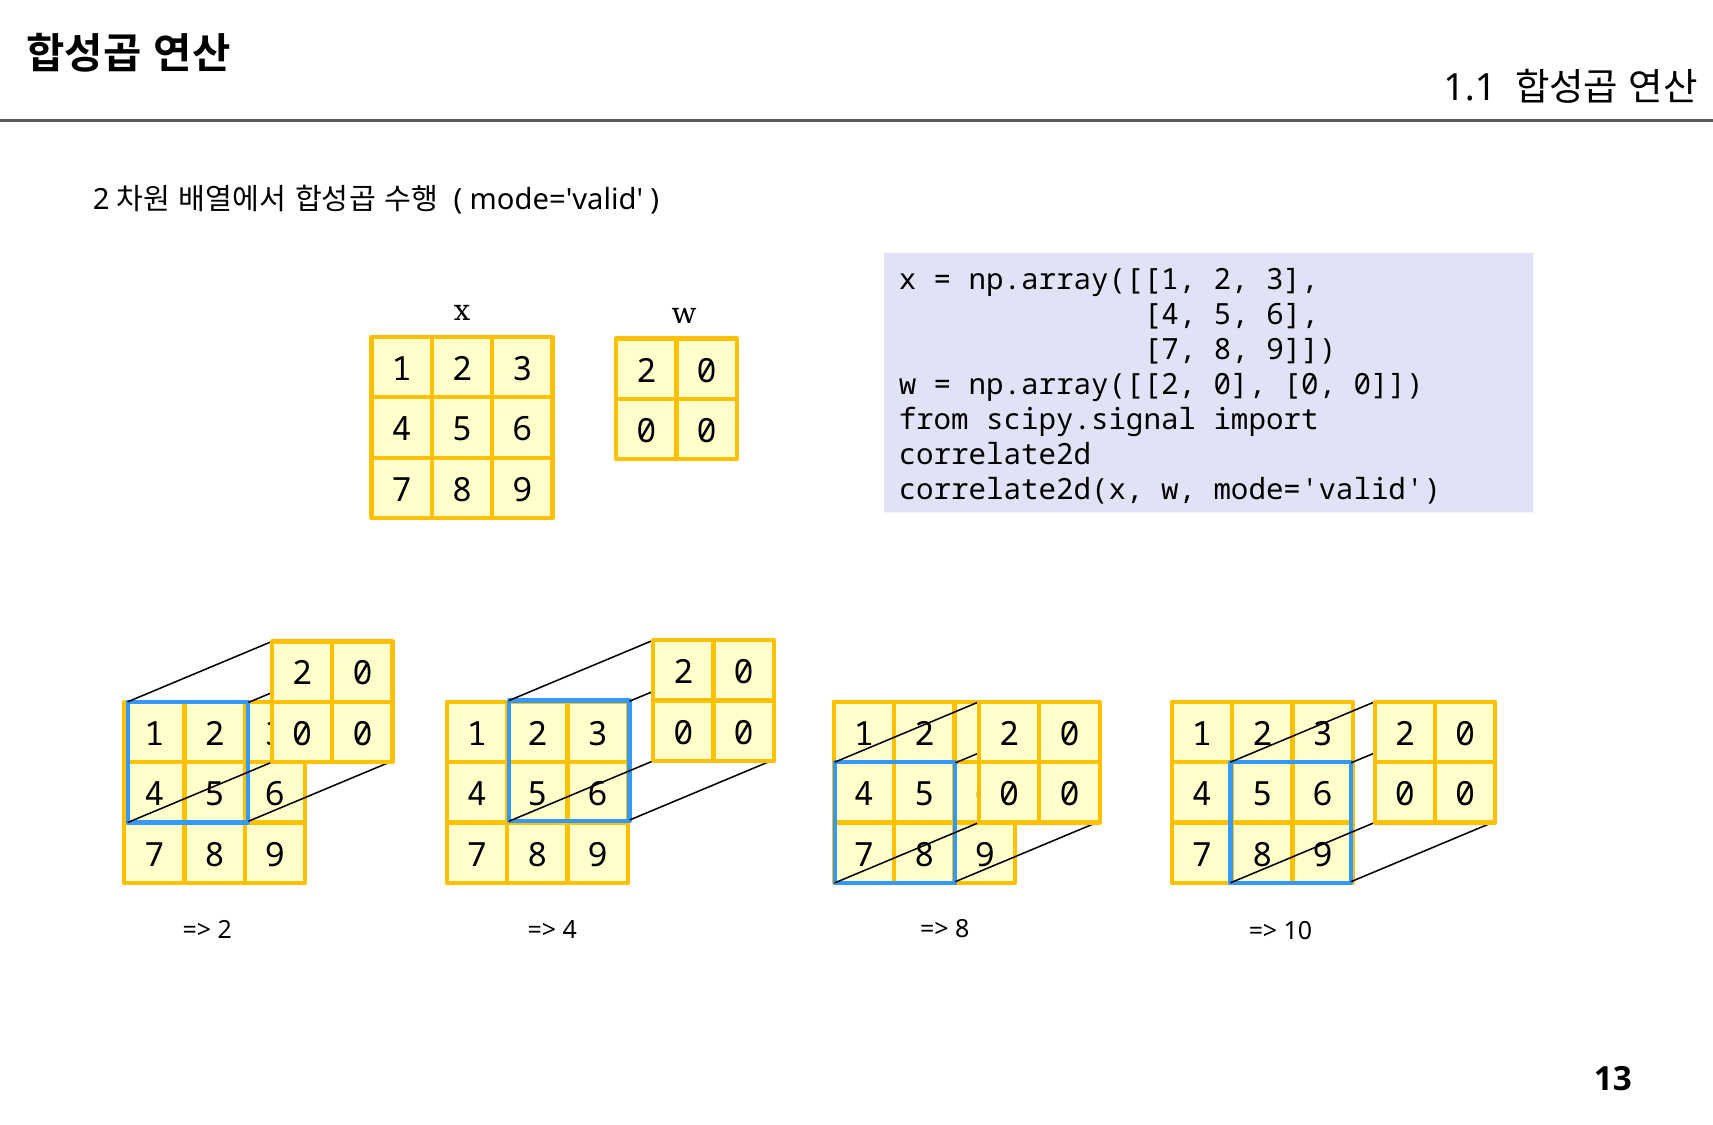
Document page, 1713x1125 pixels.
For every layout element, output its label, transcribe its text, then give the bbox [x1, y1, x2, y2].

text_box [127, 641, 393, 823]
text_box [508, 640, 774, 822]
text_box 7 [445, 820, 505, 885]
text_box => 2 [167, 906, 247, 951]
text_box 0 [674, 397, 739, 461]
text_box 8 [505, 827, 565, 885]
text_box 6 [490, 395, 555, 456]
text_box x = np.array([[1, 2, 3], [4, 5, 6], [7, 8, 9]]) w = np.array([[2, 0], [0, 0]]) from scipy.signal import correlate2d correlate2d(x, w, mode='valid') [884, 252, 1534, 513]
text_box 9 [490, 456, 555, 520]
text_box 0 [614, 397, 674, 461]
text_box 9 [243, 831, 307, 885]
text_box 3 [490, 335, 555, 395]
text_box => 10 [1233, 907, 1327, 952]
text_box 2 [430, 335, 490, 395]
text_box 7 [369, 456, 430, 520]
text_box 2차원 배열에서 합성곱 수행 ( mode='valid' ) [78, 173, 675, 223]
text_box x [439, 283, 486, 334]
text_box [1230, 701, 1496, 884]
text_box 7 [1170, 820, 1225, 885]
text_box 9 [565, 830, 630, 885]
text_box 8 [430, 456, 490, 520]
text_box 1.1 합성곱 연산 [916, 44, 1713, 111]
text_box 합성곱 연산 [11, 13, 983, 80]
text_box w [656, 286, 712, 336]
text_box 8 [182, 831, 243, 885]
text_box 1 [1170, 700, 1230, 760]
text_box 1 [369, 335, 430, 395]
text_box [834, 701, 1100, 884]
text_box 4 [1170, 760, 1225, 820]
text_box 1 [445, 700, 503, 760]
text_box 5 [430, 395, 490, 456]
text_box 2 [614, 336, 674, 397]
text_box => 4 [513, 906, 592, 951]
text_box => 8 [905, 904, 985, 950]
text_box 4 [445, 760, 503, 820]
text_box 4 [369, 395, 430, 456]
text_box 0 [674, 336, 739, 397]
text_box 7 [122, 824, 182, 885]
